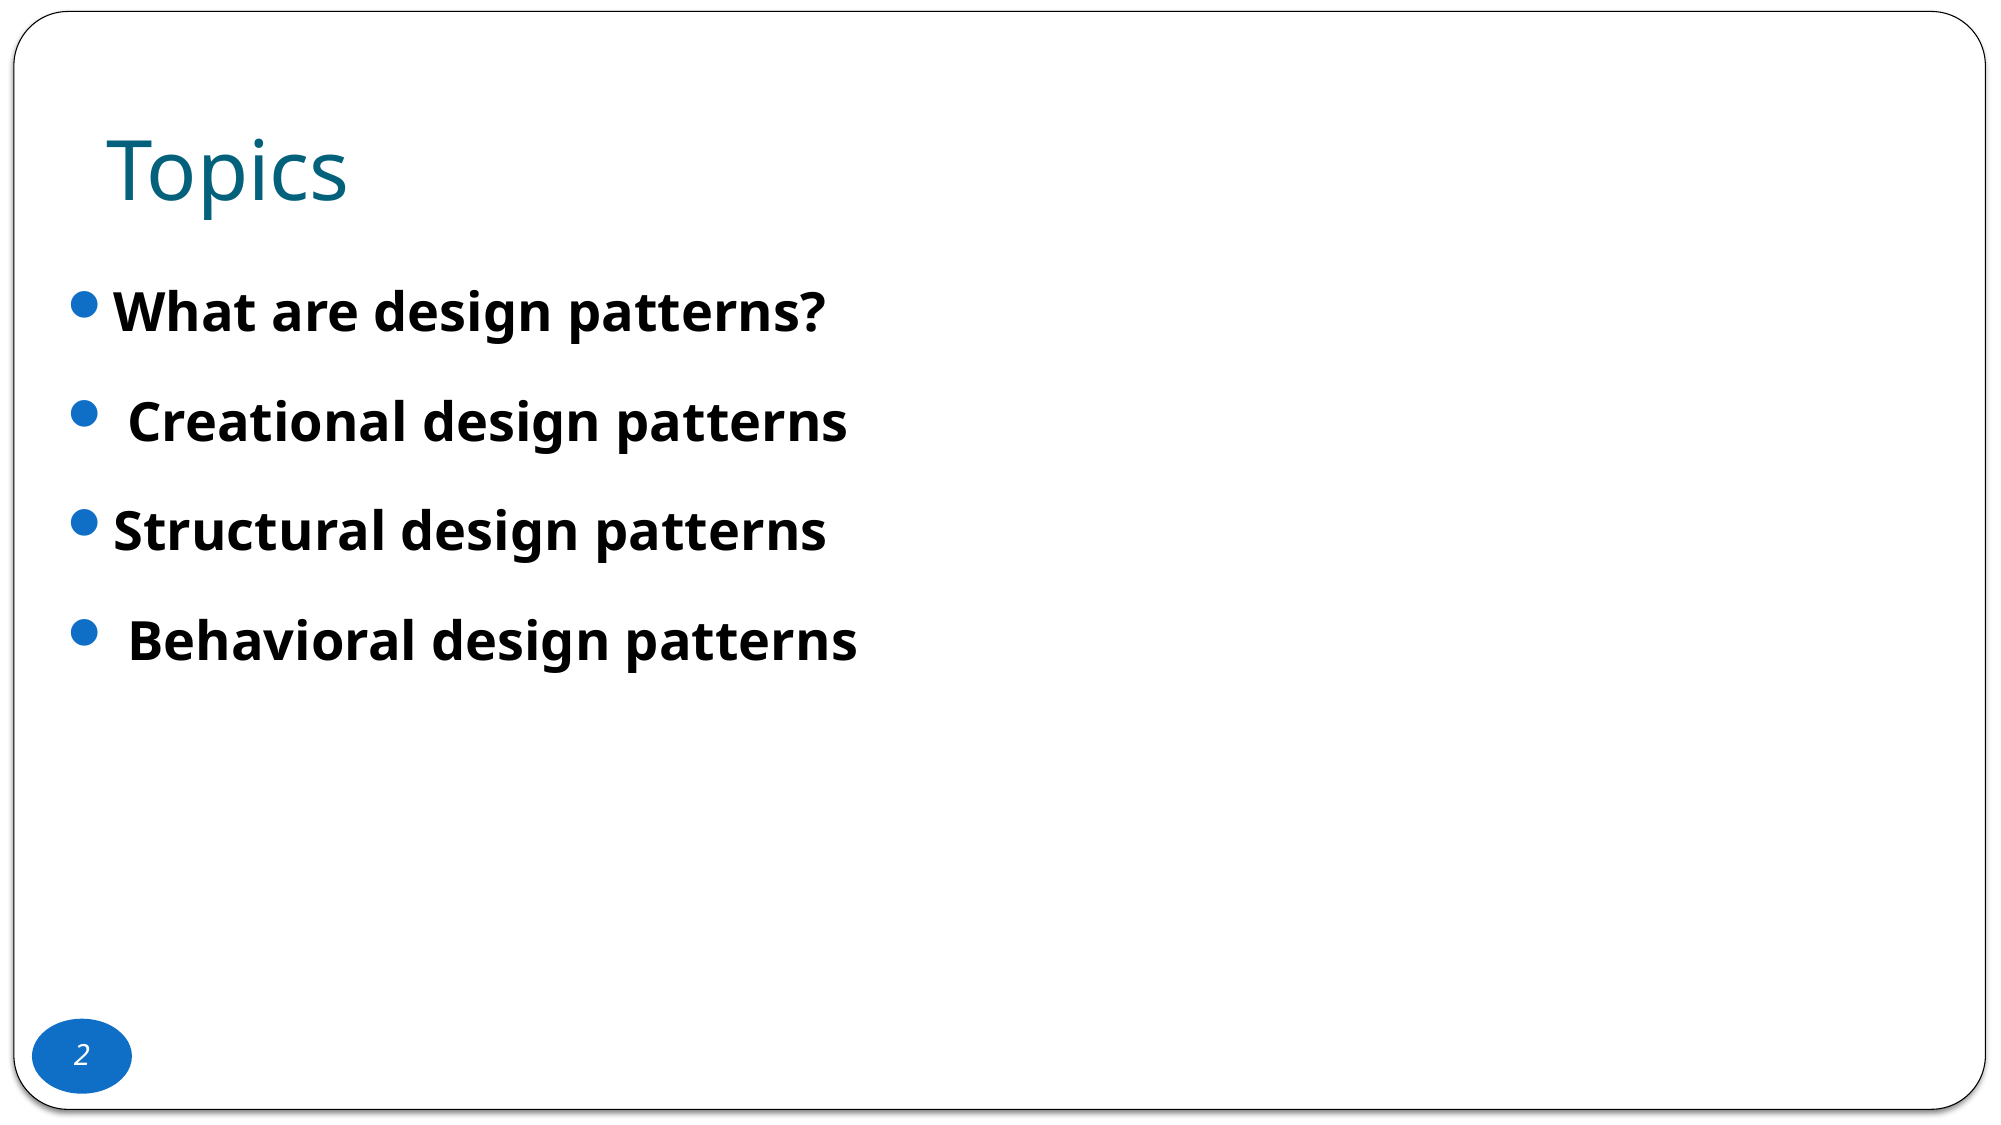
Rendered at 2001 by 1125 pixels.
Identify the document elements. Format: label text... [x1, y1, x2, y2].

list What are design patterns? Creational design patterns Structural design patterns Behavioral design patterns [52, 237, 1985, 988]
slide_number 2 [31, 1018, 132, 1094]
title Topics [91, 45, 1900, 233]
